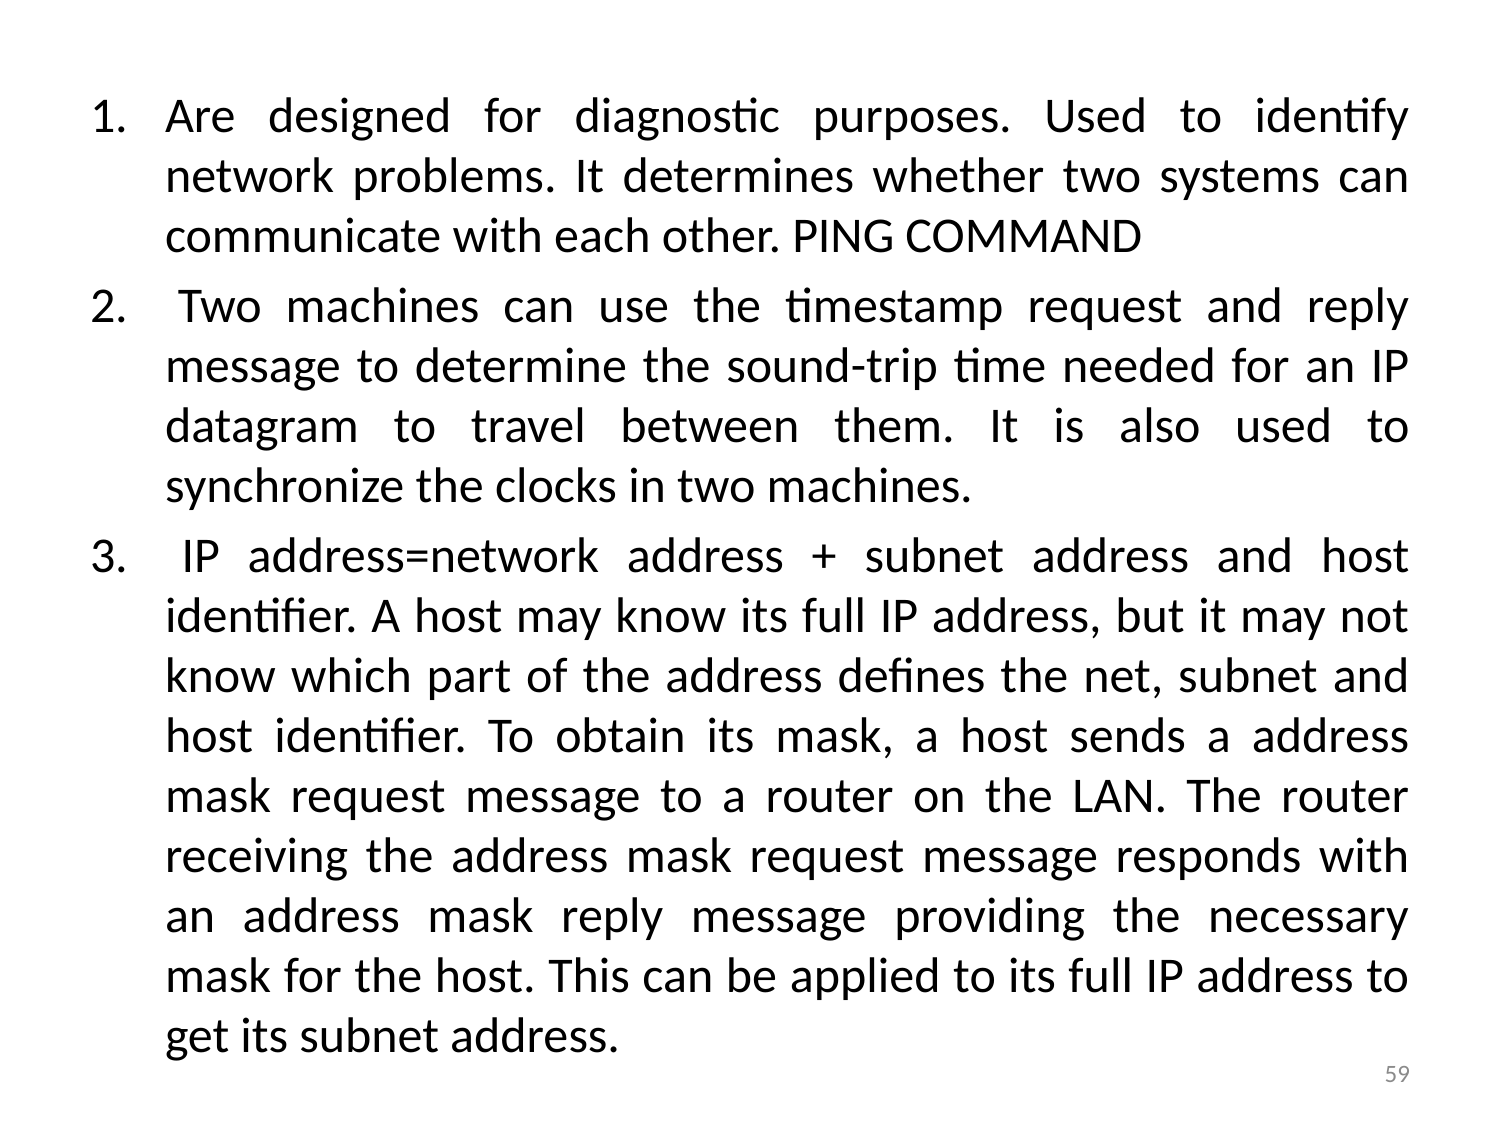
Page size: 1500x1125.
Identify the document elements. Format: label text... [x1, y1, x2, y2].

slide_number 59 [1074, 1042, 1425, 1103]
list Are designed for diagnostic purposes. Used to identify network problems. It determines whether two systems can communicate with each other. PING COMMAND 2. Two machines can use the timestamp request and reply message to determine the sound-trip time needed for an IP datagram to travel between them. It is also used to synchronize the clocks in two machines. 3. IP address=network address + subnet address and host identifier. A host may know its full IP address, but it may not know which part of the address defines the net, subnet and host identifier. To obtain its mask, a host sends a address mask request message to a router on the LAN. The router receiving the address mask request message responds with an address mask reply message providing the necessary mask for the host. This can be applied to its full IP address to get its subnet address. [75, 75, 1425, 1063]
